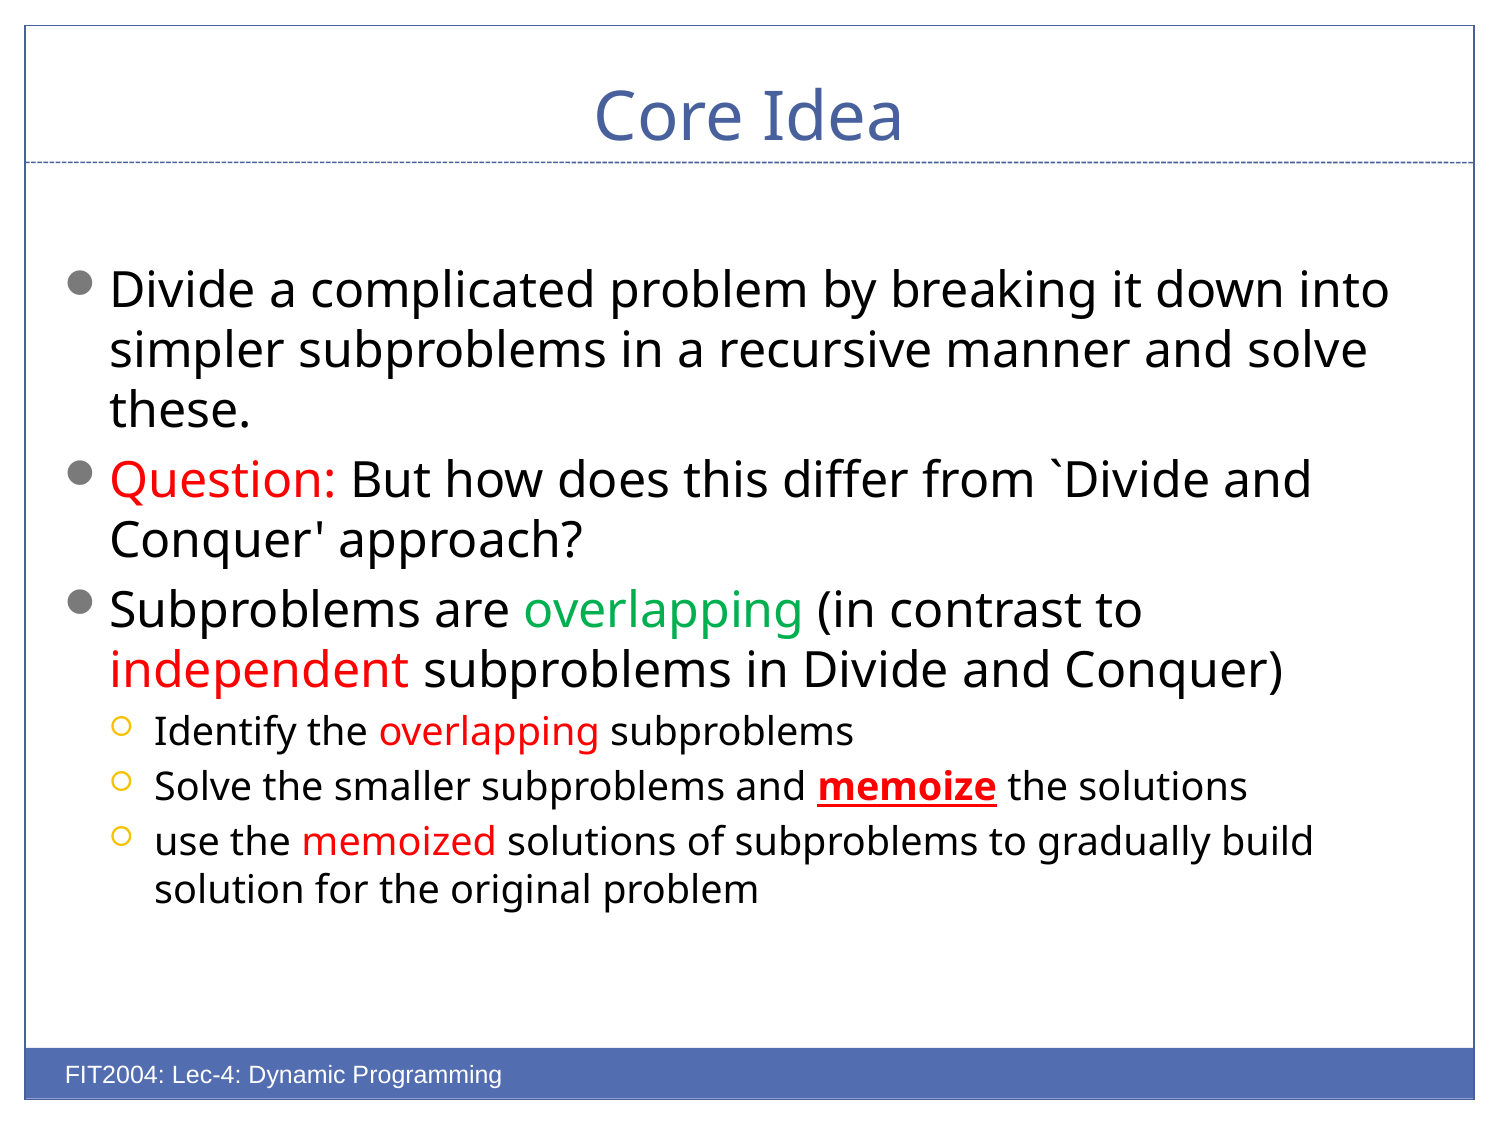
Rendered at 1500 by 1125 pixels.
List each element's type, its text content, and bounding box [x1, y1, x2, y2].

title Core Idea [49, 37, 1450, 162]
list Divide a complicated problem by breaking it down into simpler subproblems in a recursive manner and solve these. Question: But how does this differ from `Divide and Conquer' approach? Subproblems are overlapping (in contrast to independent subproblems in Divide and Conquer) Identify the overlapping subproblems Solve the smaller subproblems and memoize the solutions use the memoized solutions of subproblems to gradually build solution for the original problem [49, 250, 1450, 1001]
footer FIT2004: Lec-4: Dynamic Programming [50, 1051, 800, 1112]
